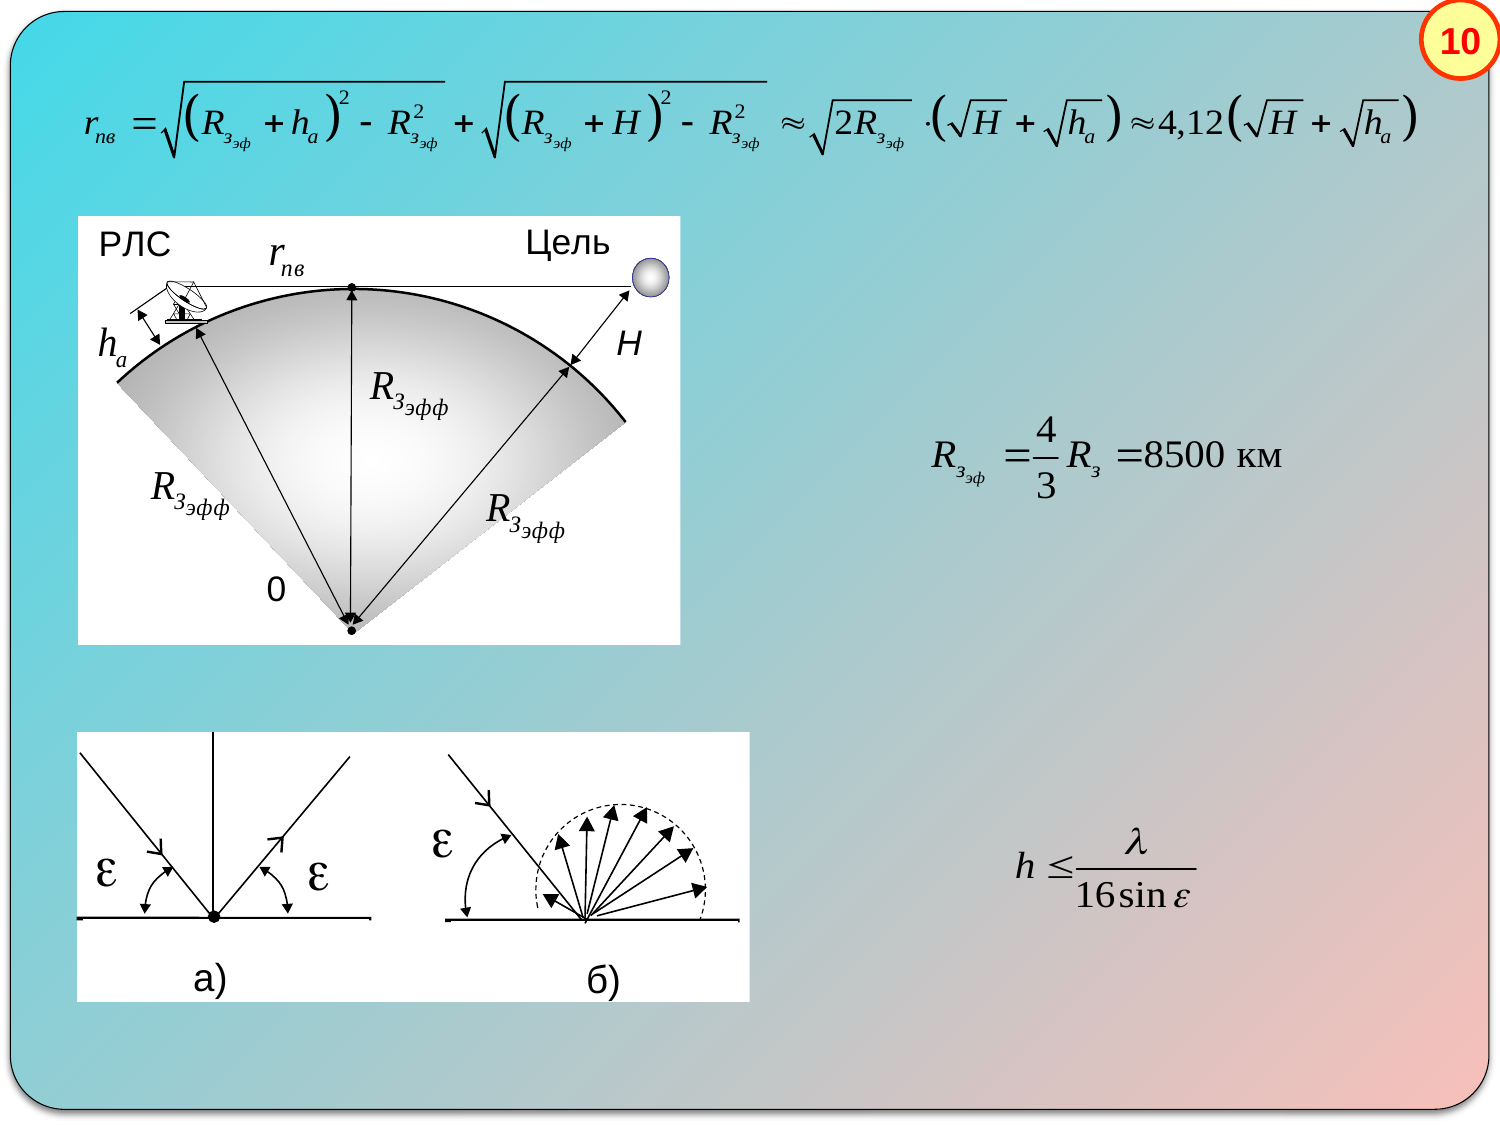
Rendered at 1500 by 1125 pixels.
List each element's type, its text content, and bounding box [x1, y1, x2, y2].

text_box [0, 1, 1500, 75]
text_box 10 [1444, 75, 1477, 79]
picture [77, 215, 681, 645]
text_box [1008, 818, 1204, 917]
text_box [923, 405, 1289, 507]
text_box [77, 74, 1422, 165]
picture [76, 732, 750, 1003]
